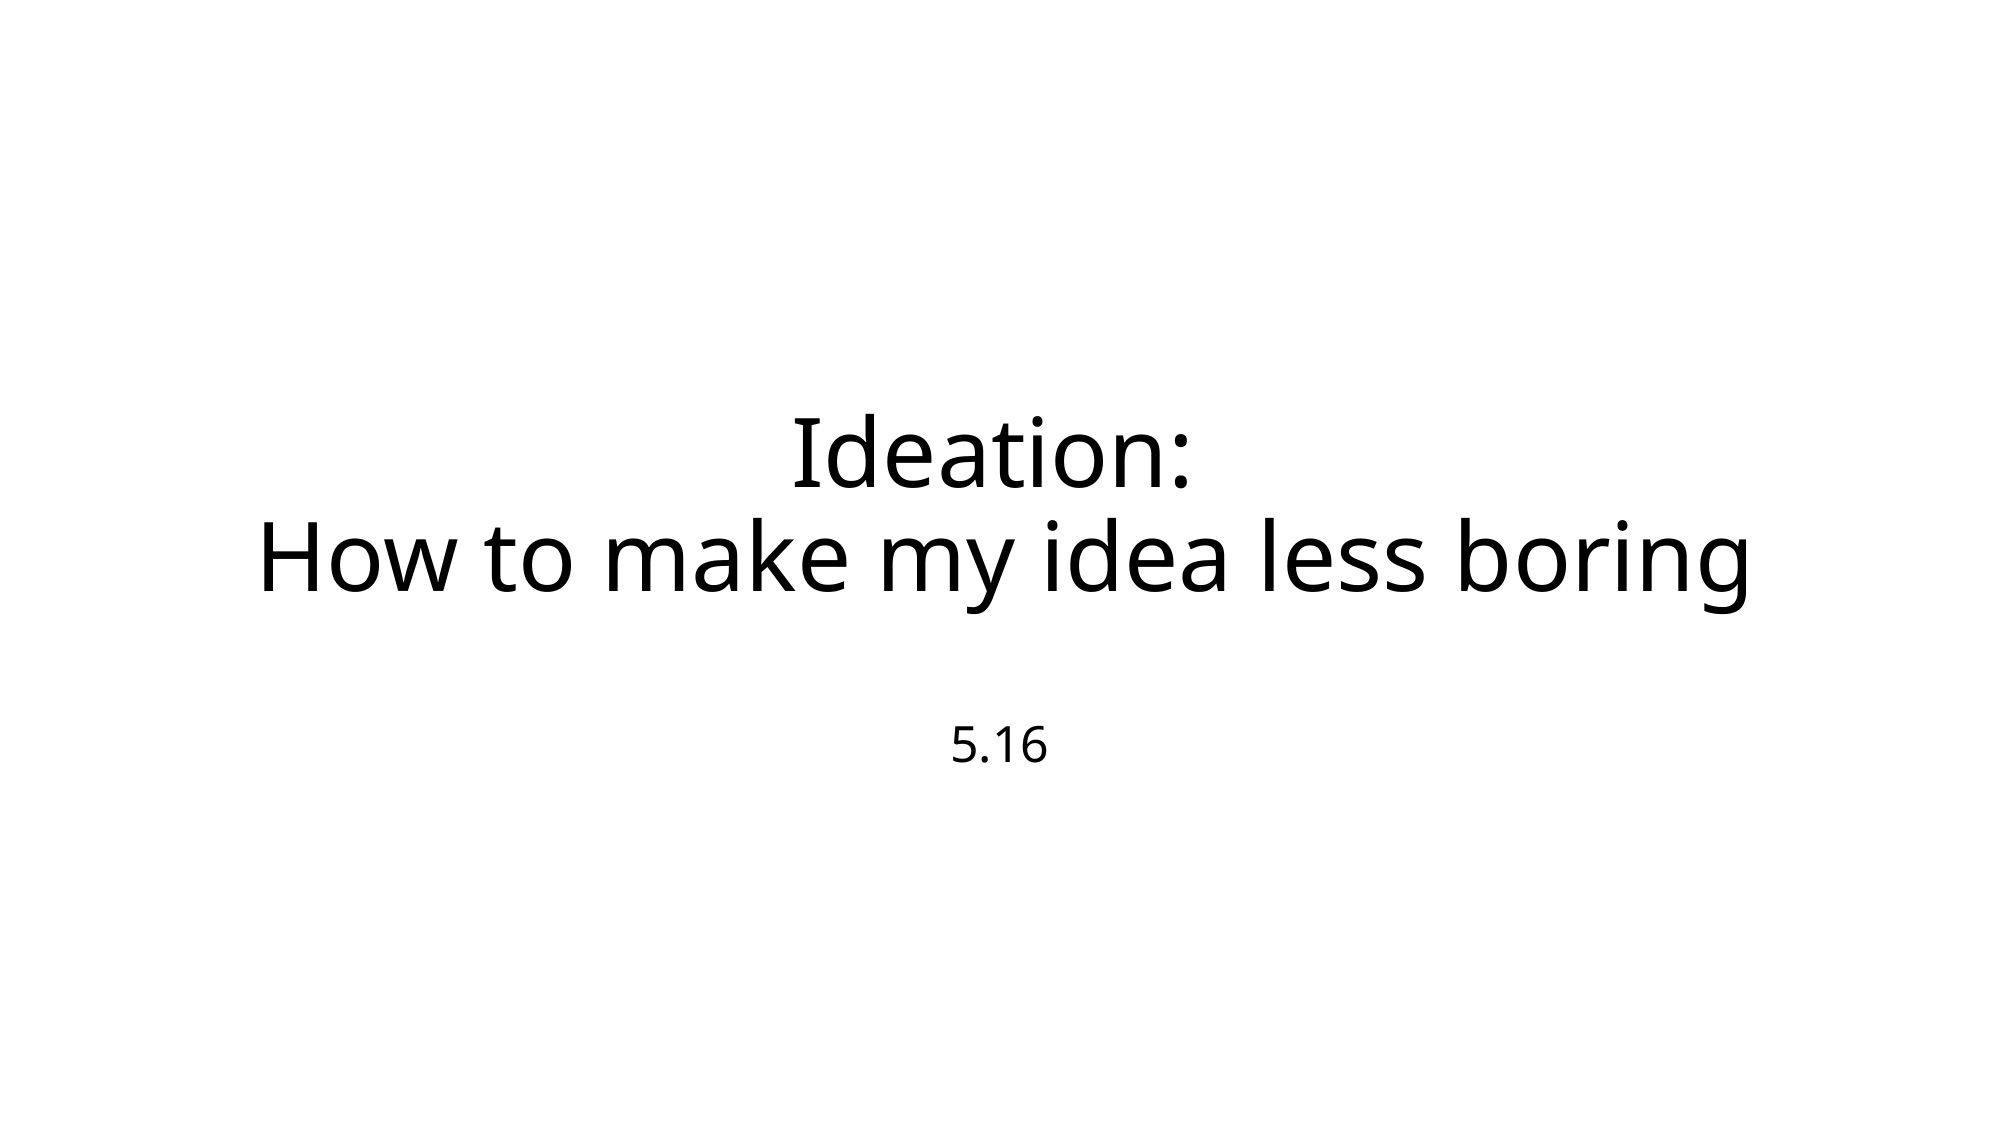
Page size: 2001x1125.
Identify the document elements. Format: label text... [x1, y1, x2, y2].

subtitle 5.16 [249, 711, 1750, 984]
title Ideation: How to make my idea less boring [229, 304, 1781, 697]
